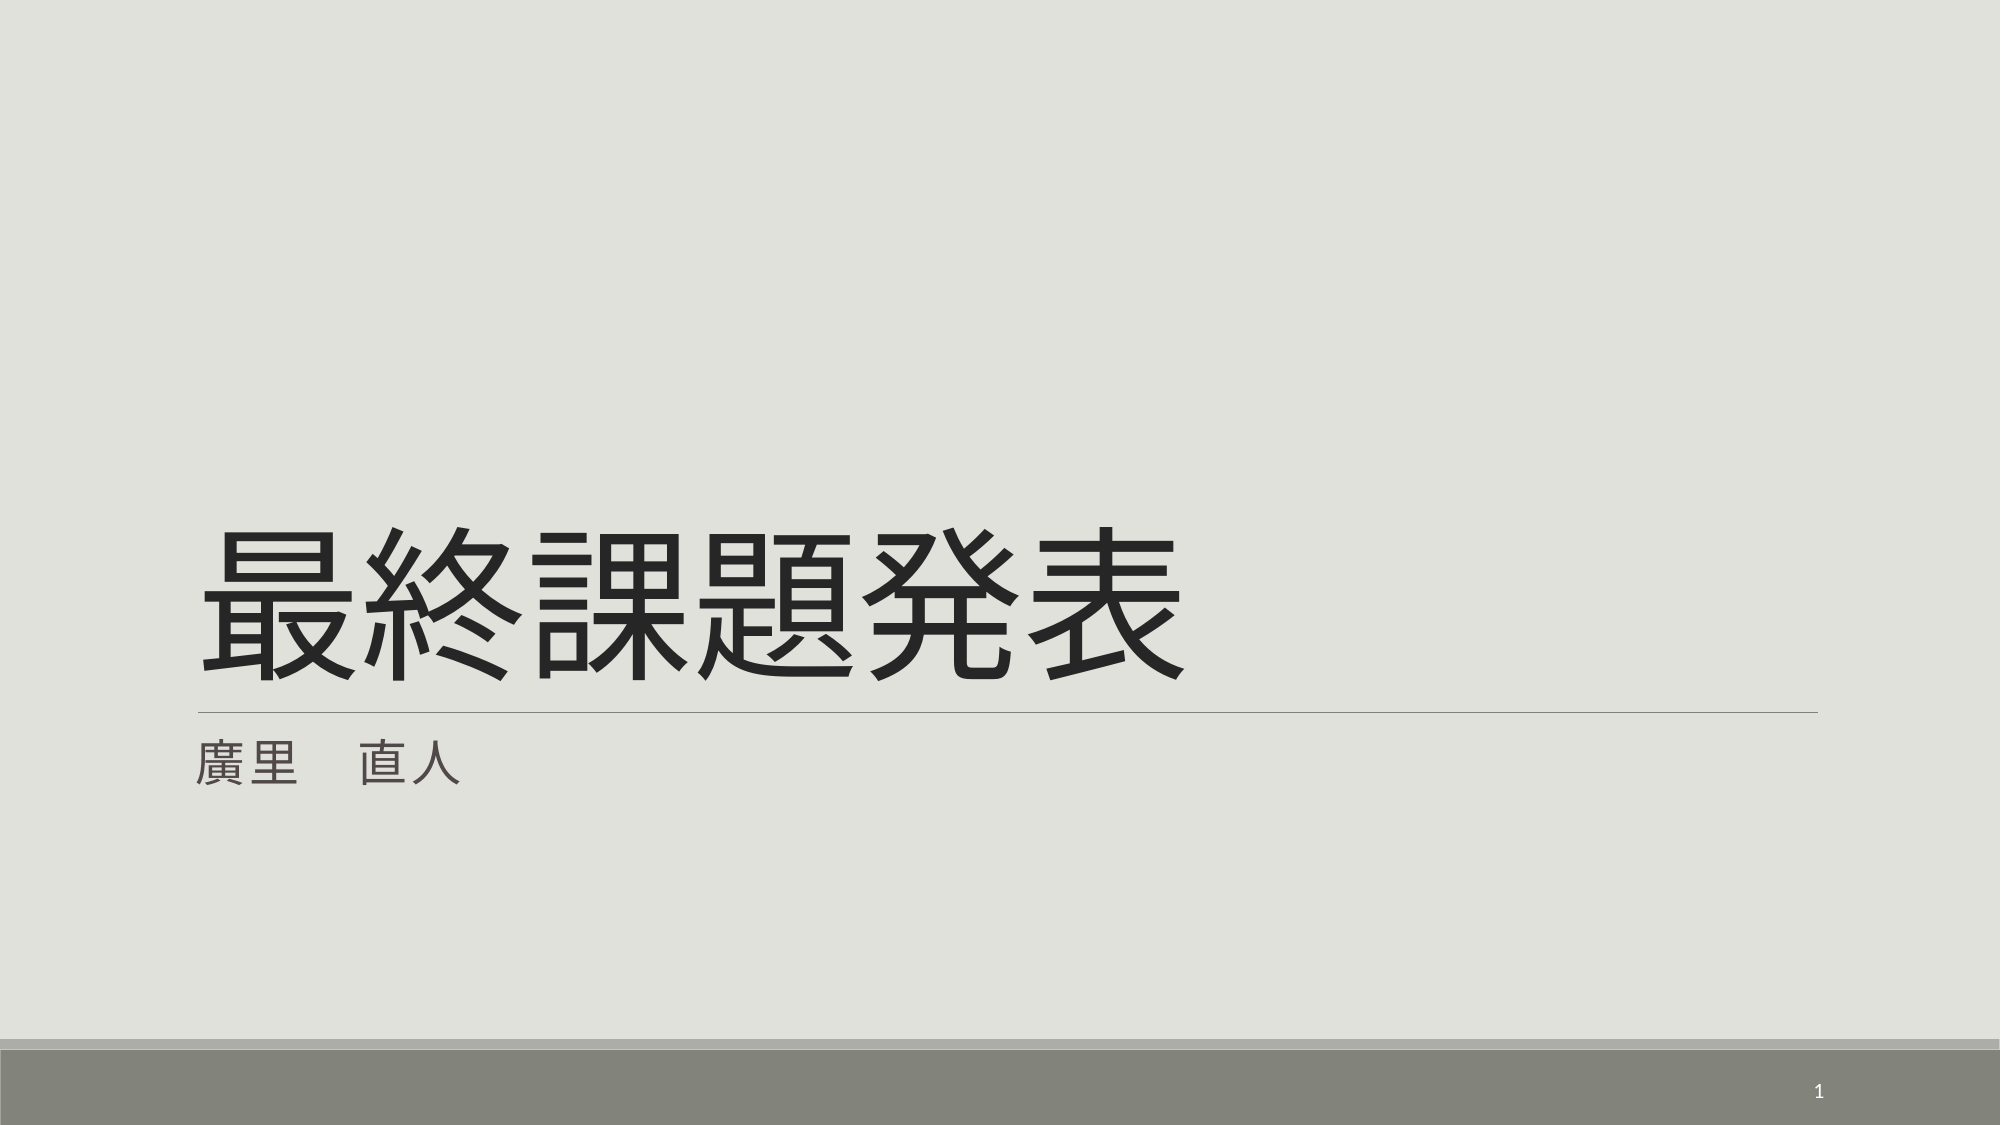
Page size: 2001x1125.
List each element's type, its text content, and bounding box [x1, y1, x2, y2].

subtitle 廣里 直人 [180, 730, 1831, 919]
slide_number 1 [1624, 1059, 1840, 1120]
title 最終課題発表 [180, 124, 1830, 710]
